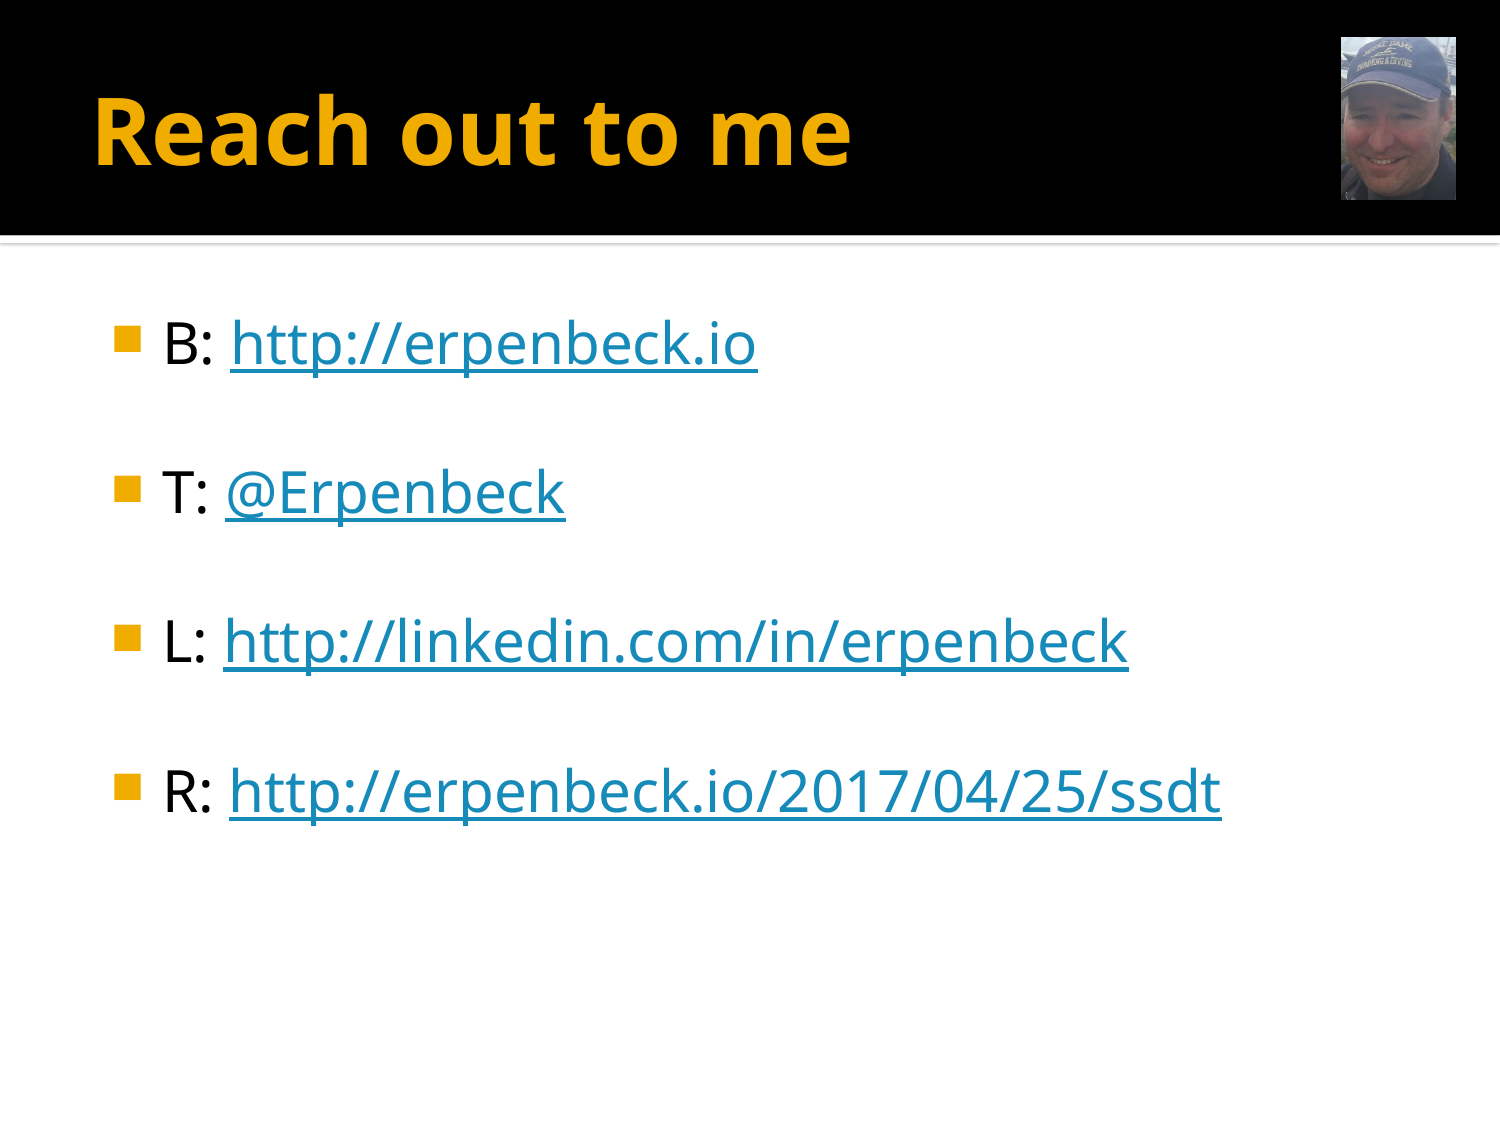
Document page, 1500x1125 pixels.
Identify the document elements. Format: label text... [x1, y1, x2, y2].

list B: http://erpenbeck.io T: @Erpenbeck L: http://linkedin.com/in/erpenbeck R: http://erpenbeck.io/2017/04/25/ssdt [75, 291, 1438, 1050]
picture [1341, 37, 1457, 201]
title Reach out to me [75, 24, 1425, 231]
